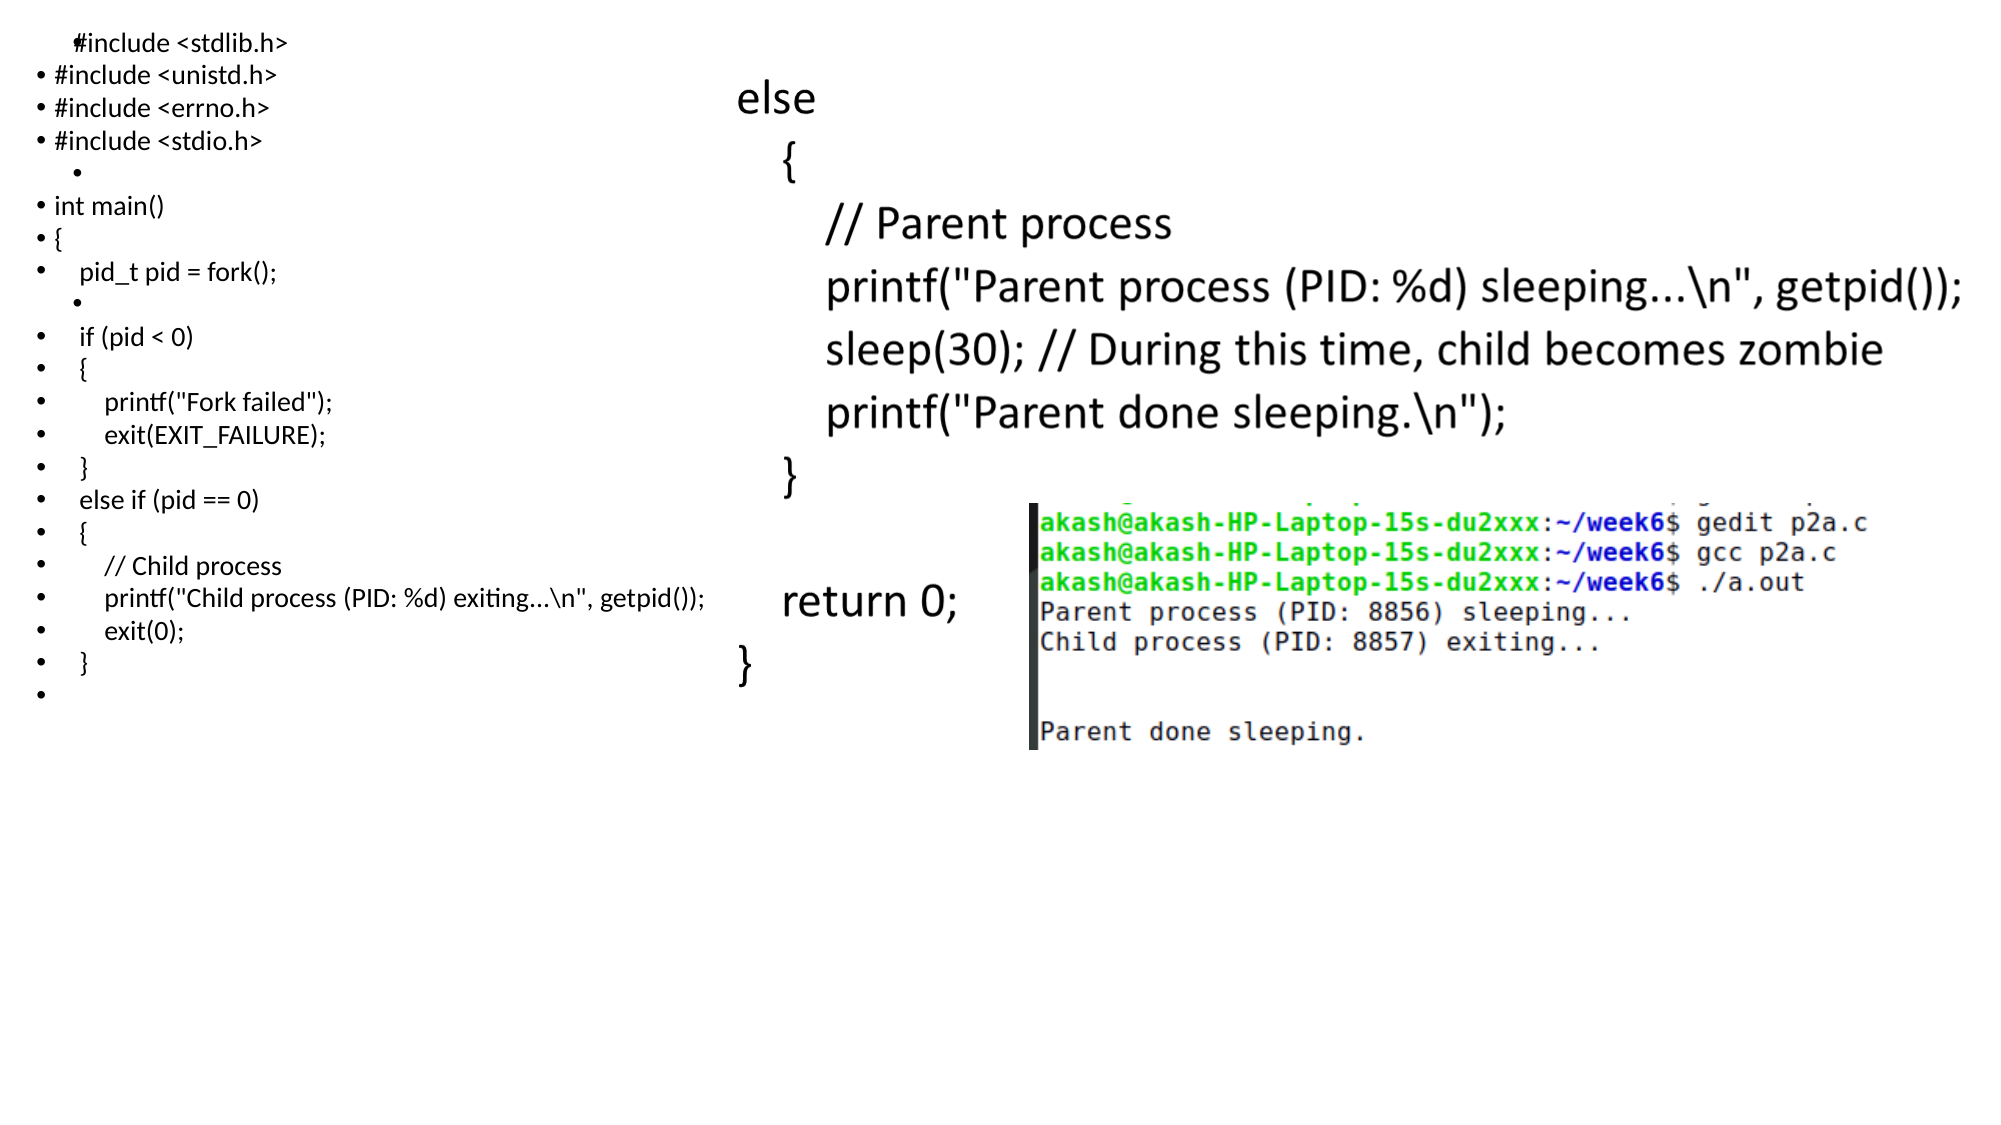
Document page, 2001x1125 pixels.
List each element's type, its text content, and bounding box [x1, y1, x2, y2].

picture [705, 51, 2000, 750]
list #include <stdlib.h> #include <unistd.h> #include <errno.h> #include <stdio.h> int main() { pid_t pid = fork(); if (pid < 0) { printf("Fork failed"); exit(EXIT_FAILURE); } else if (pid == 0) { // Child process printf("Child process (PID: %d) exiting...\n", getpid()); exit(0); } [21, 20, 2000, 735]
